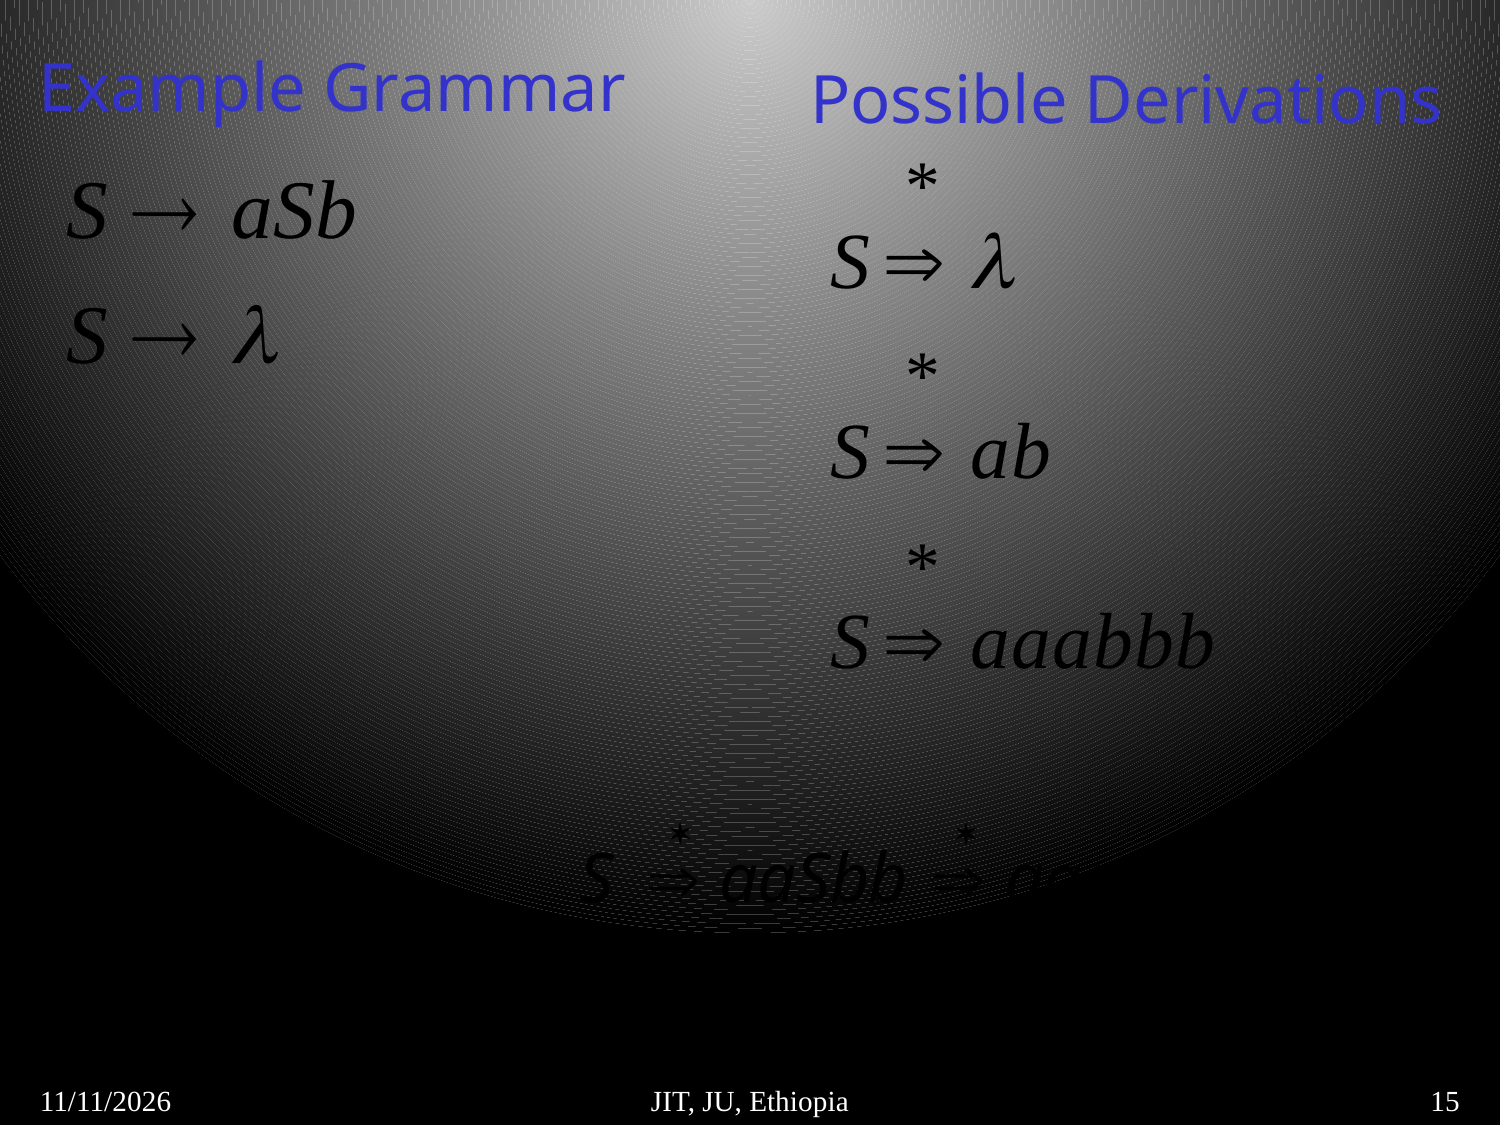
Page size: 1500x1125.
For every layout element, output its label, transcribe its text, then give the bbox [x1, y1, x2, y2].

footer JIT, JU, Ethiopia [512, 1074, 988, 1125]
list [24, 137, 1476, 1038]
text_box Possible Derivations [795, 49, 1458, 145]
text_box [574, 799, 1451, 920]
text_box Example Grammar [23, 37, 641, 133]
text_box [62, 174, 359, 371]
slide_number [24, 1074, 338, 1125]
slide_number 15 [1162, 1074, 1476, 1125]
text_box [824, 149, 1214, 676]
